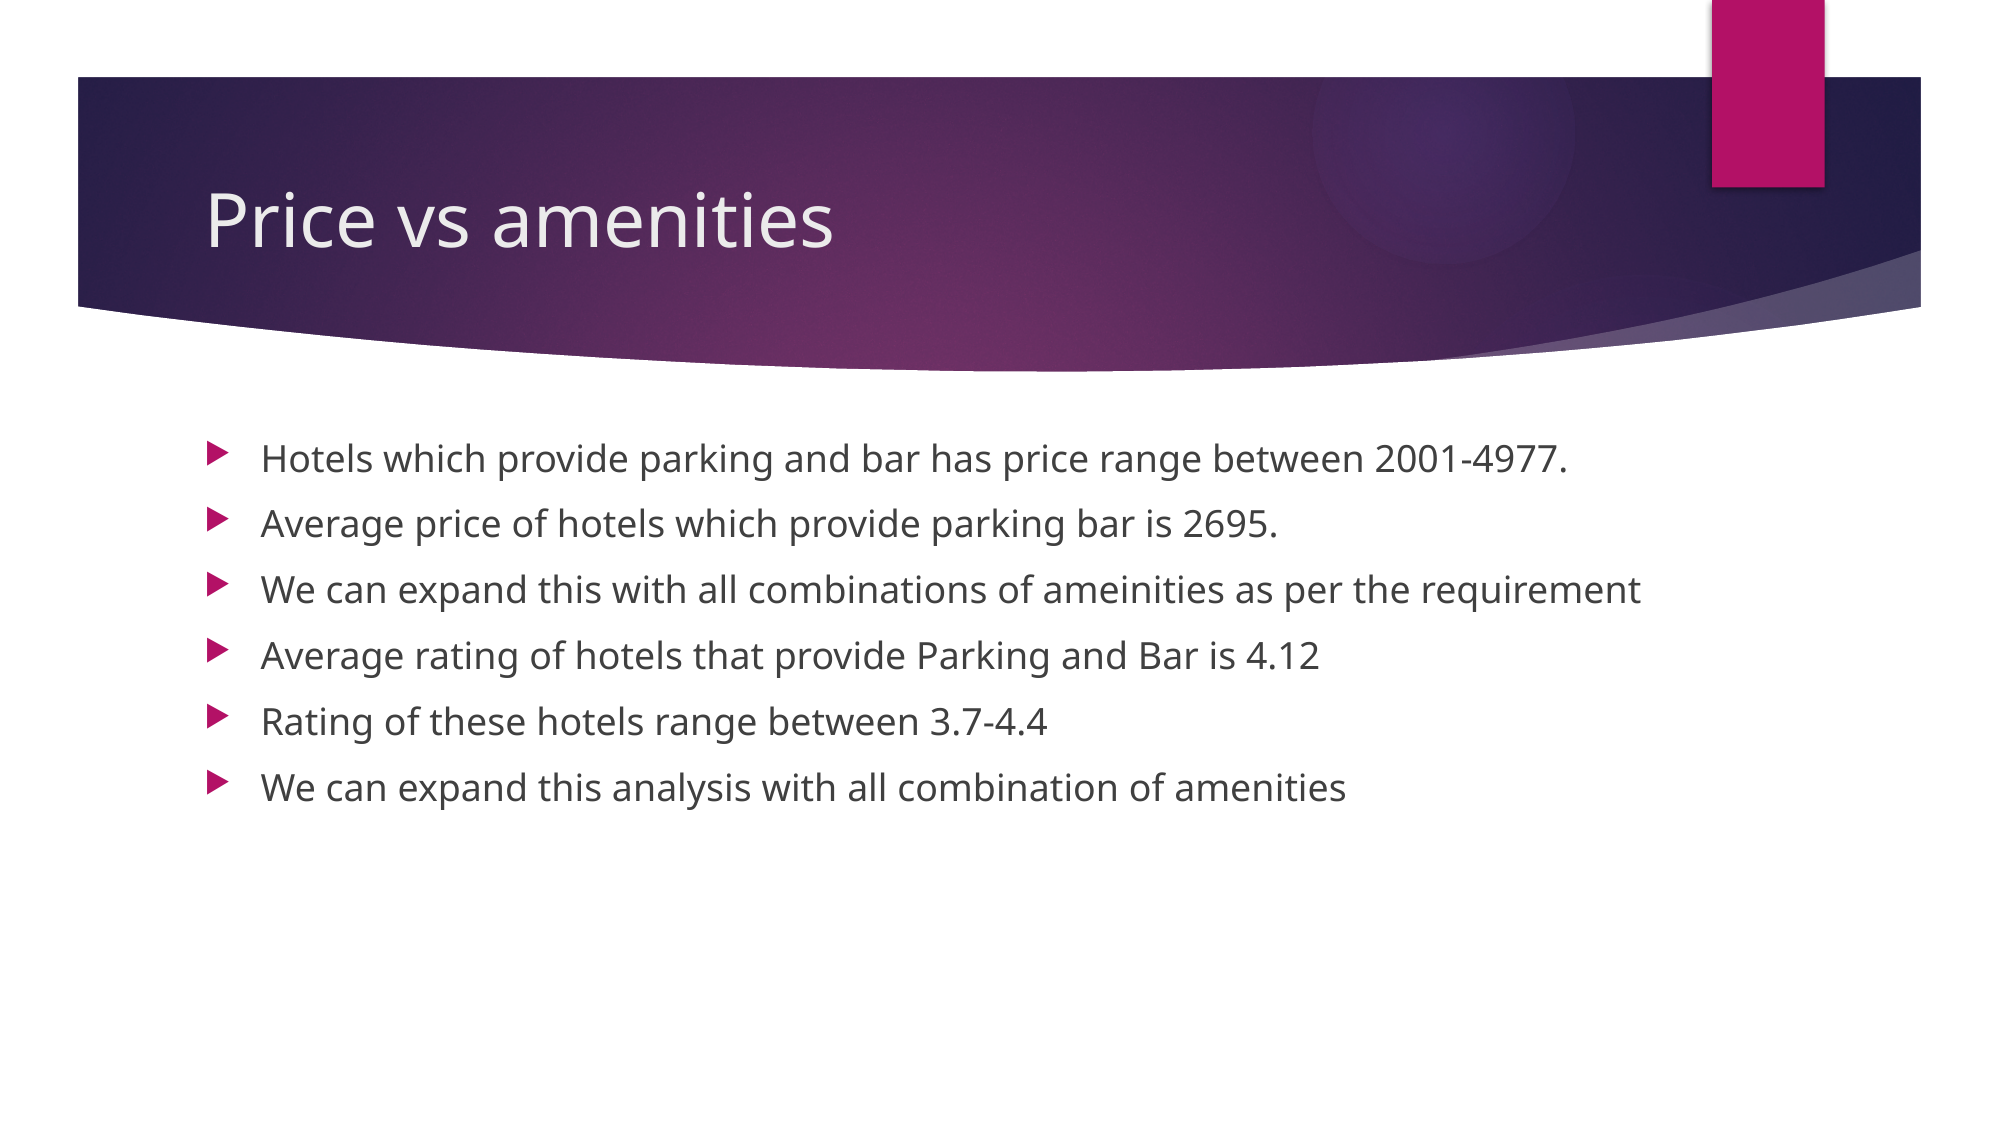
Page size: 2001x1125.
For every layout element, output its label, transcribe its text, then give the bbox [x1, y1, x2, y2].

list Hotels which provide parking and bar has price range between 2001-4977. Average price of hotels which provide parking bar is 2695. We can expand this with all combinations of ameinities as per the requirement Average rating of hotels that provide Parking and Bar is 4.12 Rating of these hotels range between 3.7-4.4 We can expand this analysis with all combination of amenities [189, 427, 1905, 988]
title Price vs amenities [189, 159, 1627, 276]
